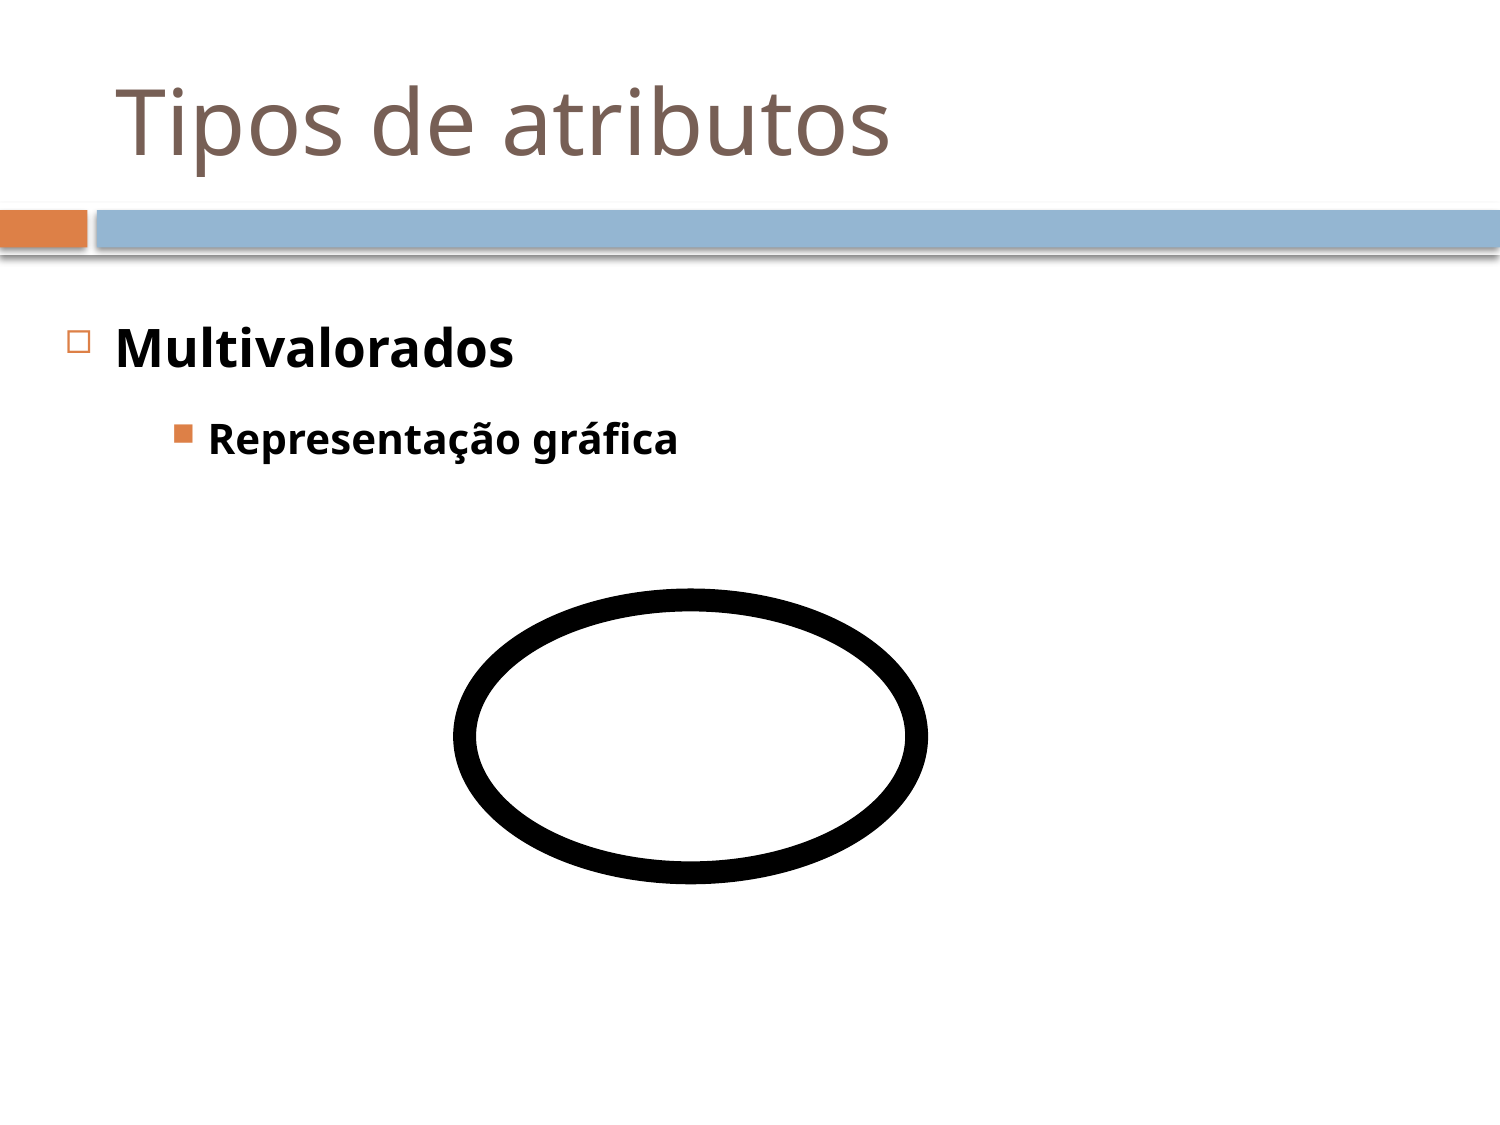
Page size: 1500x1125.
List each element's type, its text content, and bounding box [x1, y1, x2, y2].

text_box [464, 599, 917, 873]
title Tipos de atributos [100, 37, 1438, 200]
list Multivalorados Representação gráfica [50, 275, 1469, 471]
